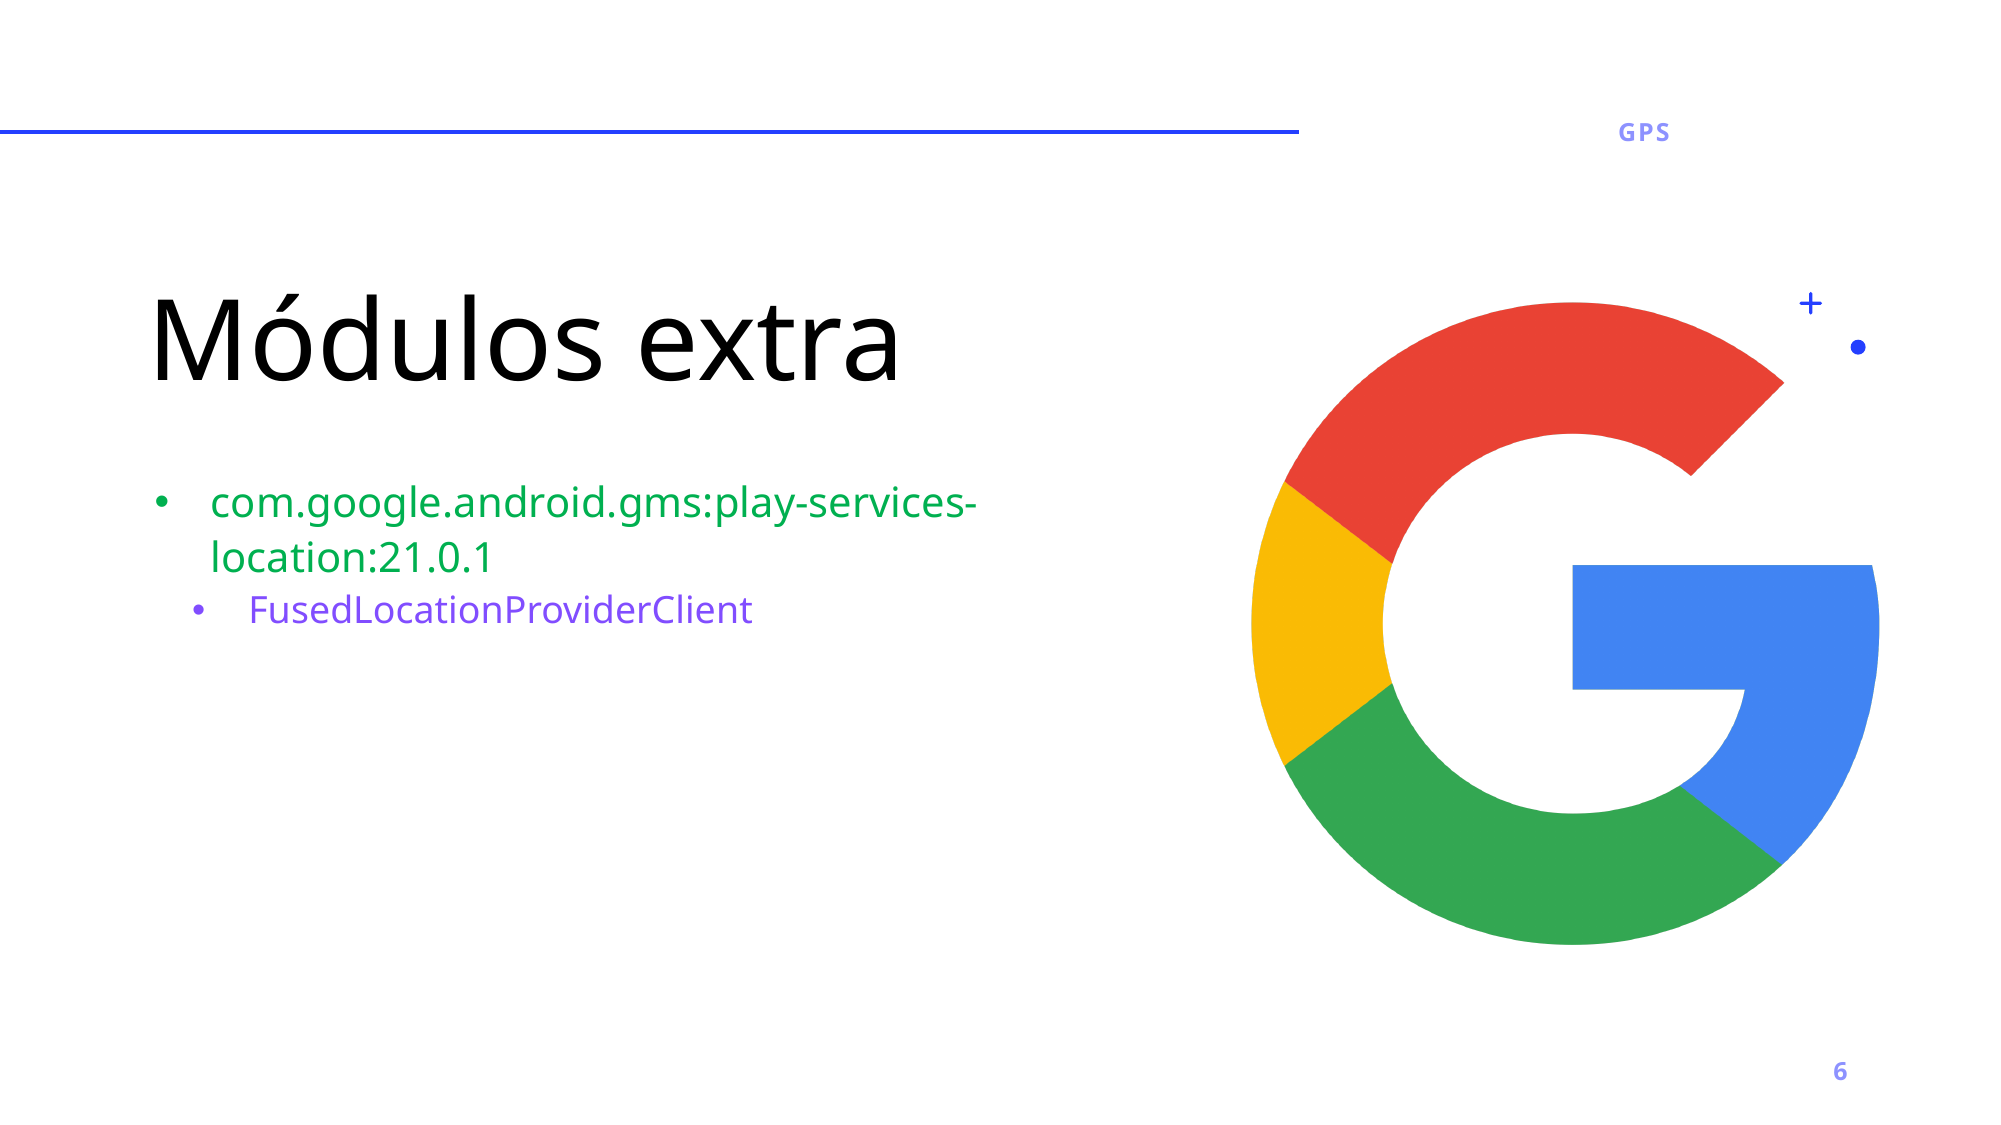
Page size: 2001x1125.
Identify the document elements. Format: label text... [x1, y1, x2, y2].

picture [1222, 273, 1923, 974]
slide_number 6 [1412, 1042, 1863, 1103]
footer gps [1306, 101, 1982, 162]
list com.google.android.gms:play-services-location:21.0.1 FusedLocationProviderClient [139, 463, 1155, 1013]
title Módulos extra [131, 218, 1148, 413]
